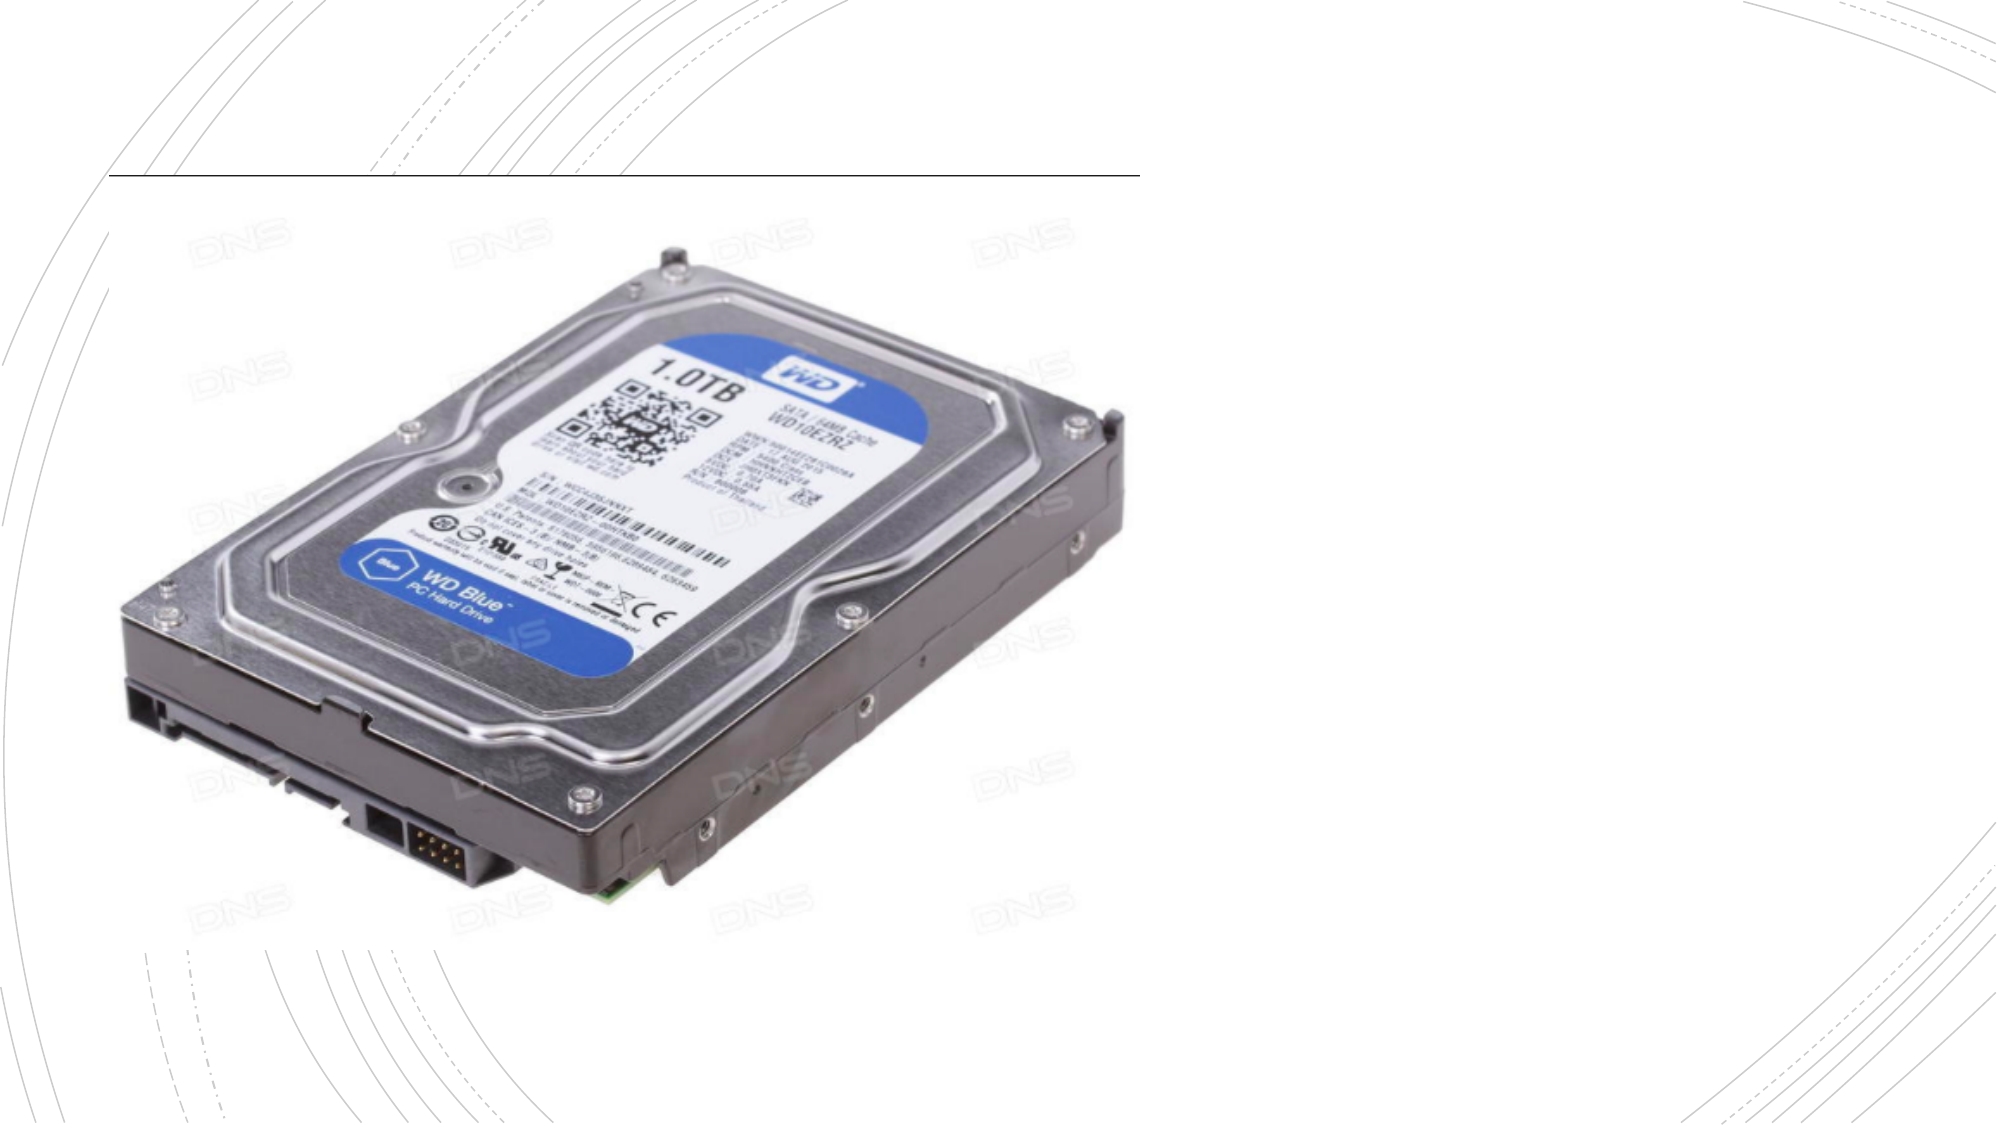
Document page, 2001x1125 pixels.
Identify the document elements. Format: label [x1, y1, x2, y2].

list [109, 175, 1140, 950]
